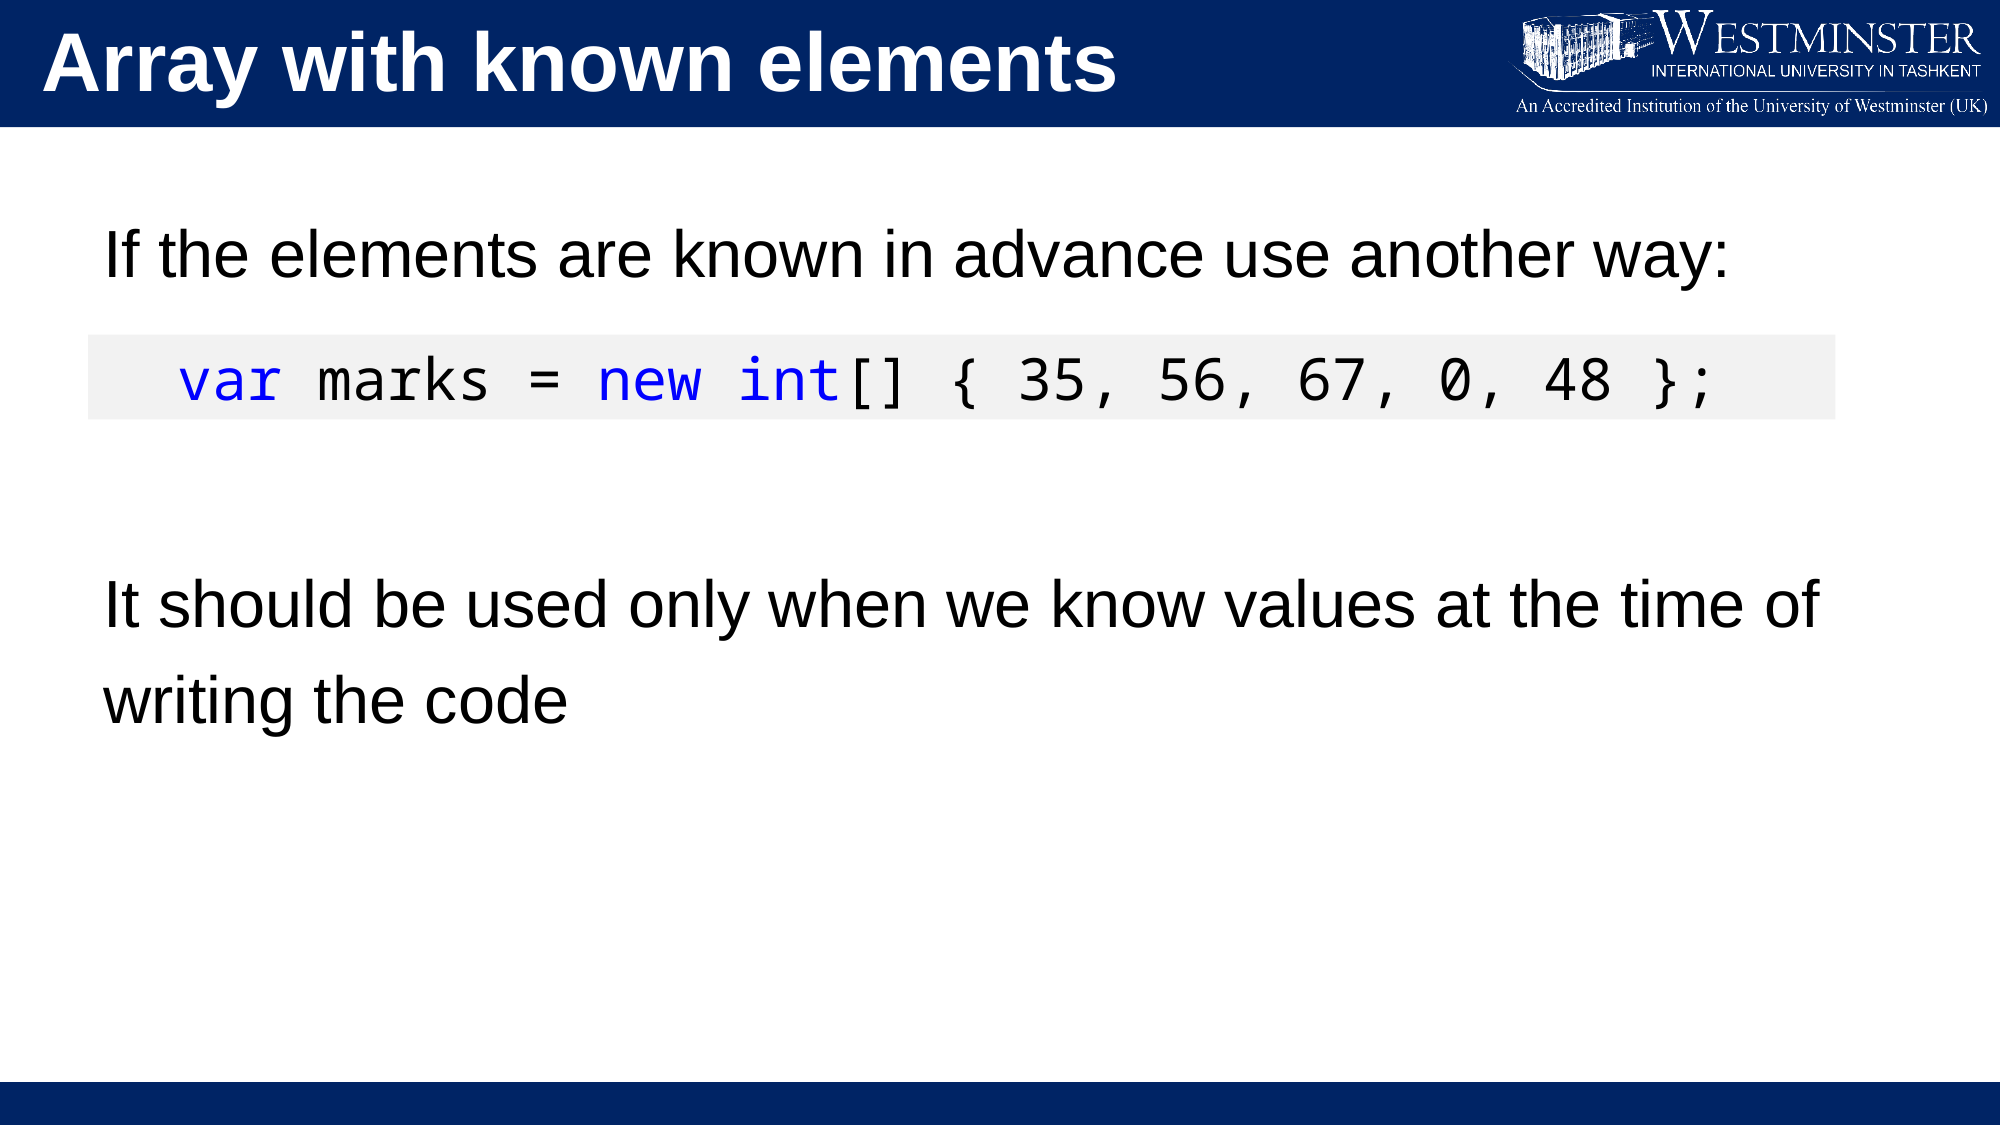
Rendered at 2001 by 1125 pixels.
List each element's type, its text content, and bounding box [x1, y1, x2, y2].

text_box var marks = new int[] { 35, 56, 67, 0, 48 }; [88, 334, 1836, 420]
list If the elements are known in advance use another way: It should be used only when we know values at the time of writing the code [88, 187, 1925, 1009]
list Array with known elements [26, 21, 1200, 108]
picture [1506, 10, 1987, 116]
